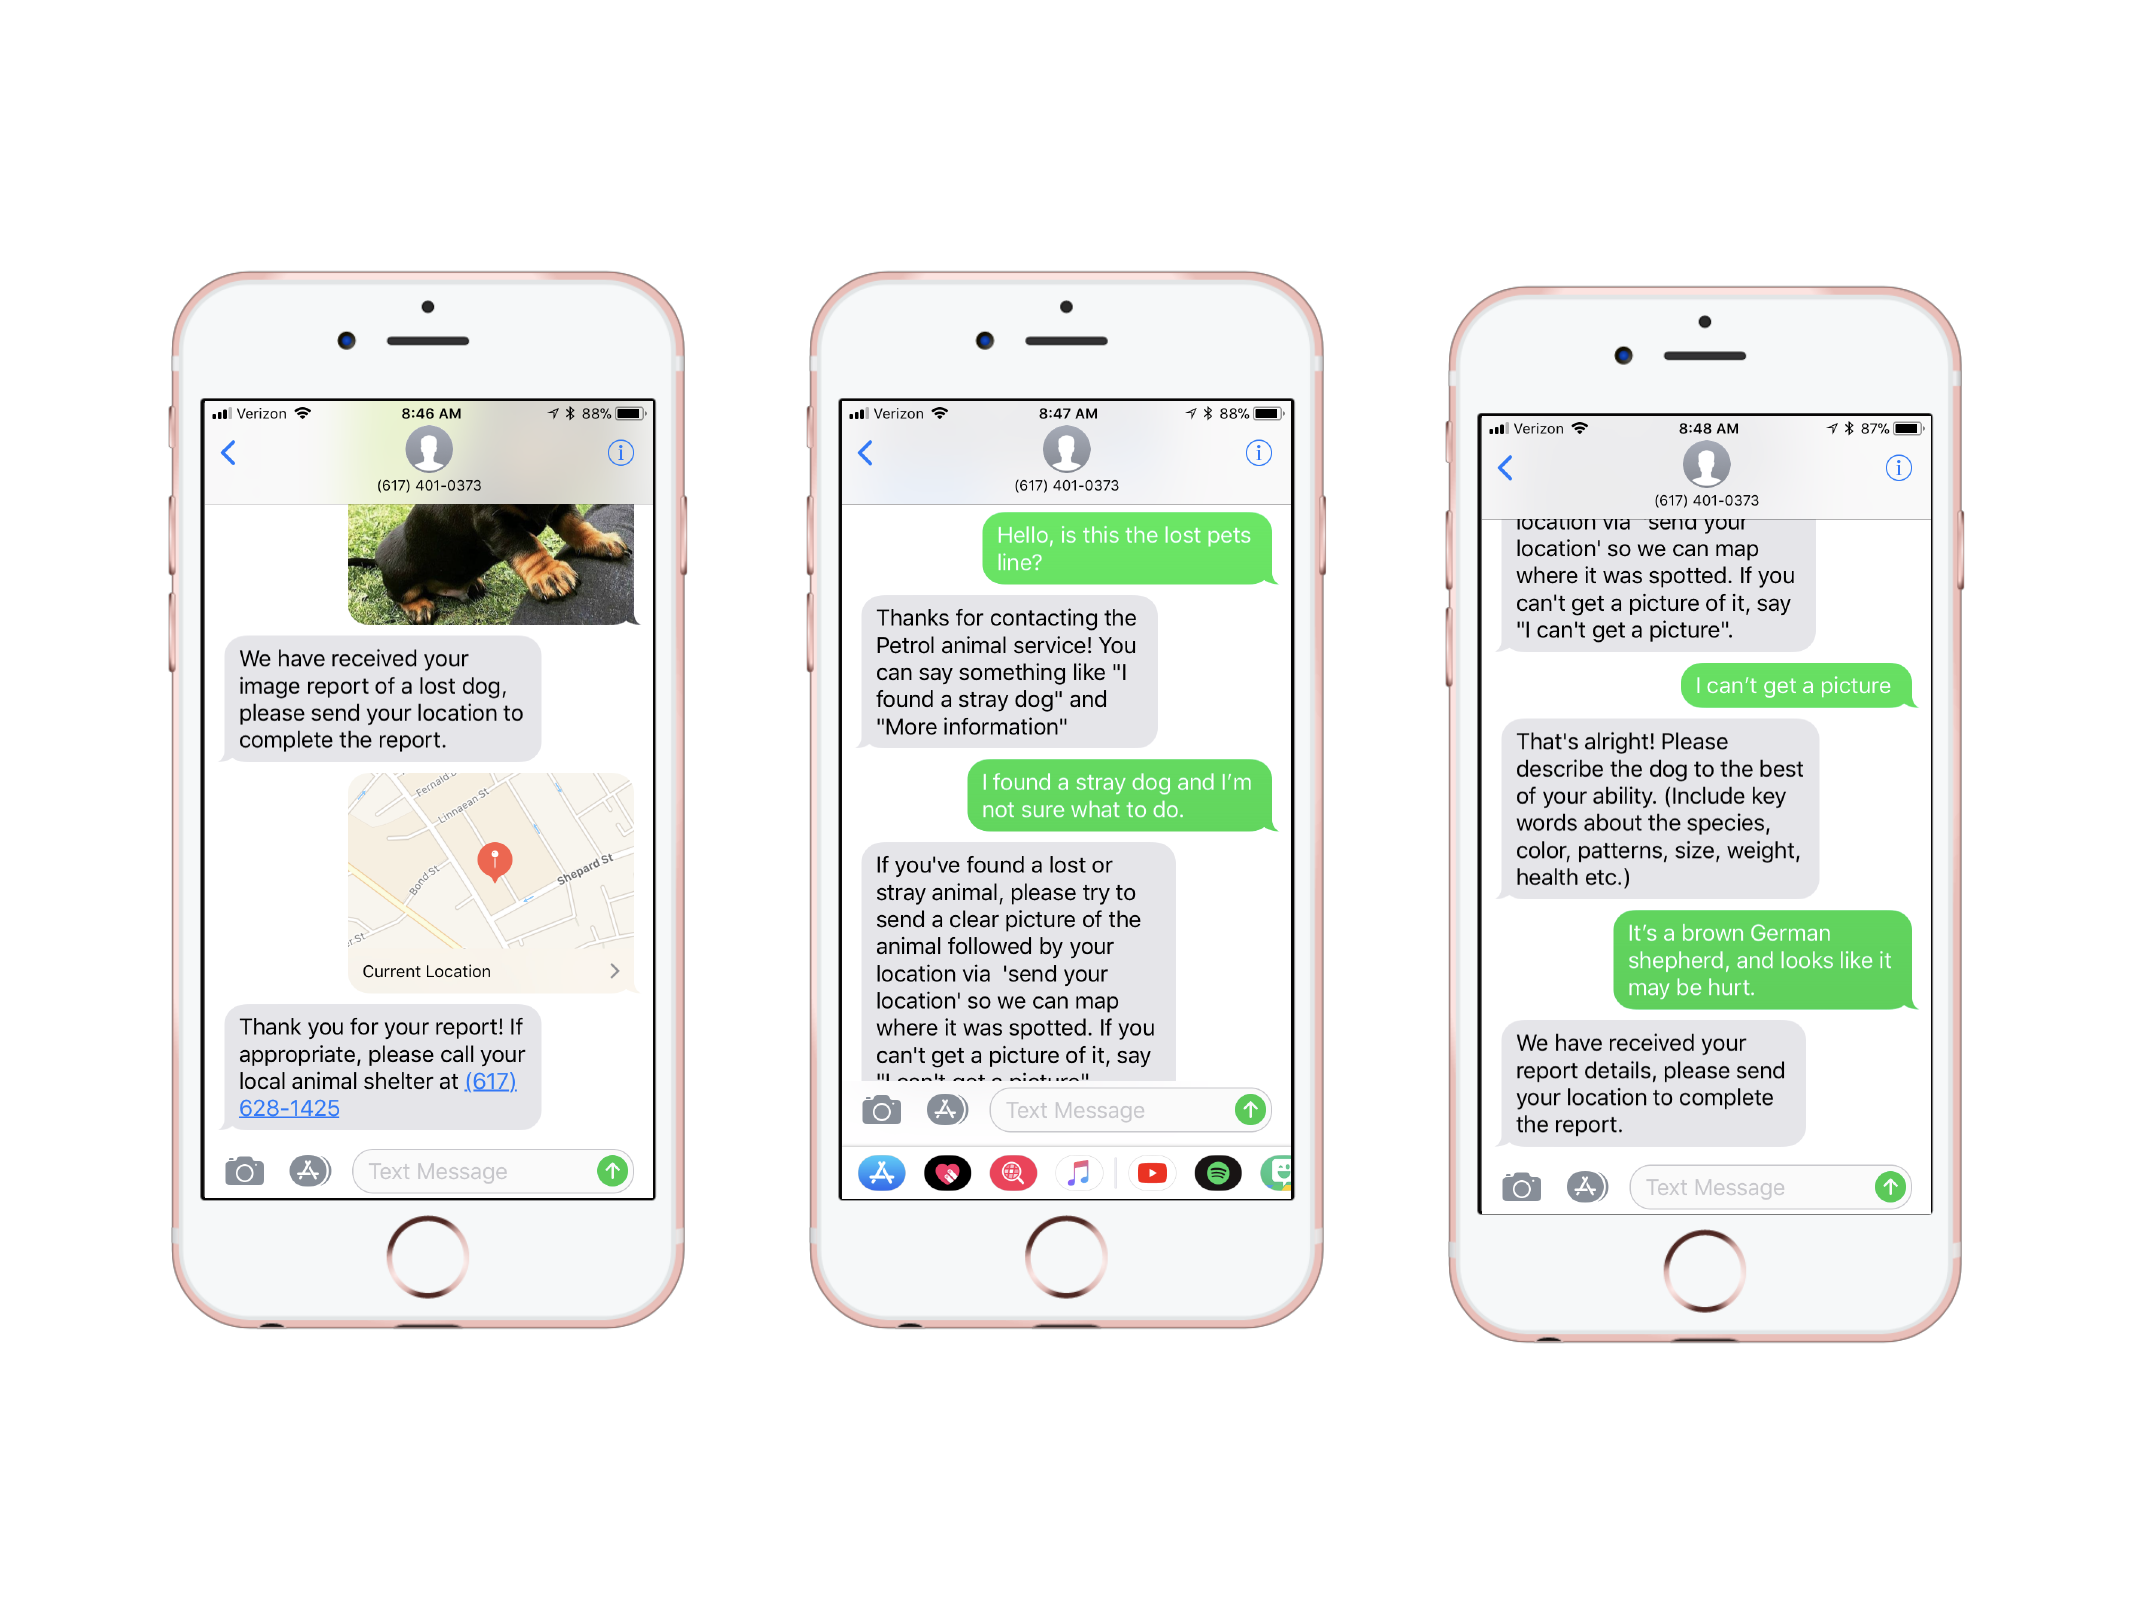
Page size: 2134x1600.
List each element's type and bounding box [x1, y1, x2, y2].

picture [842, 401, 1291, 1199]
picture [204, 401, 653, 1199]
picture [1482, 416, 1931, 1214]
text_box [125, 229, 2008, 1386]
